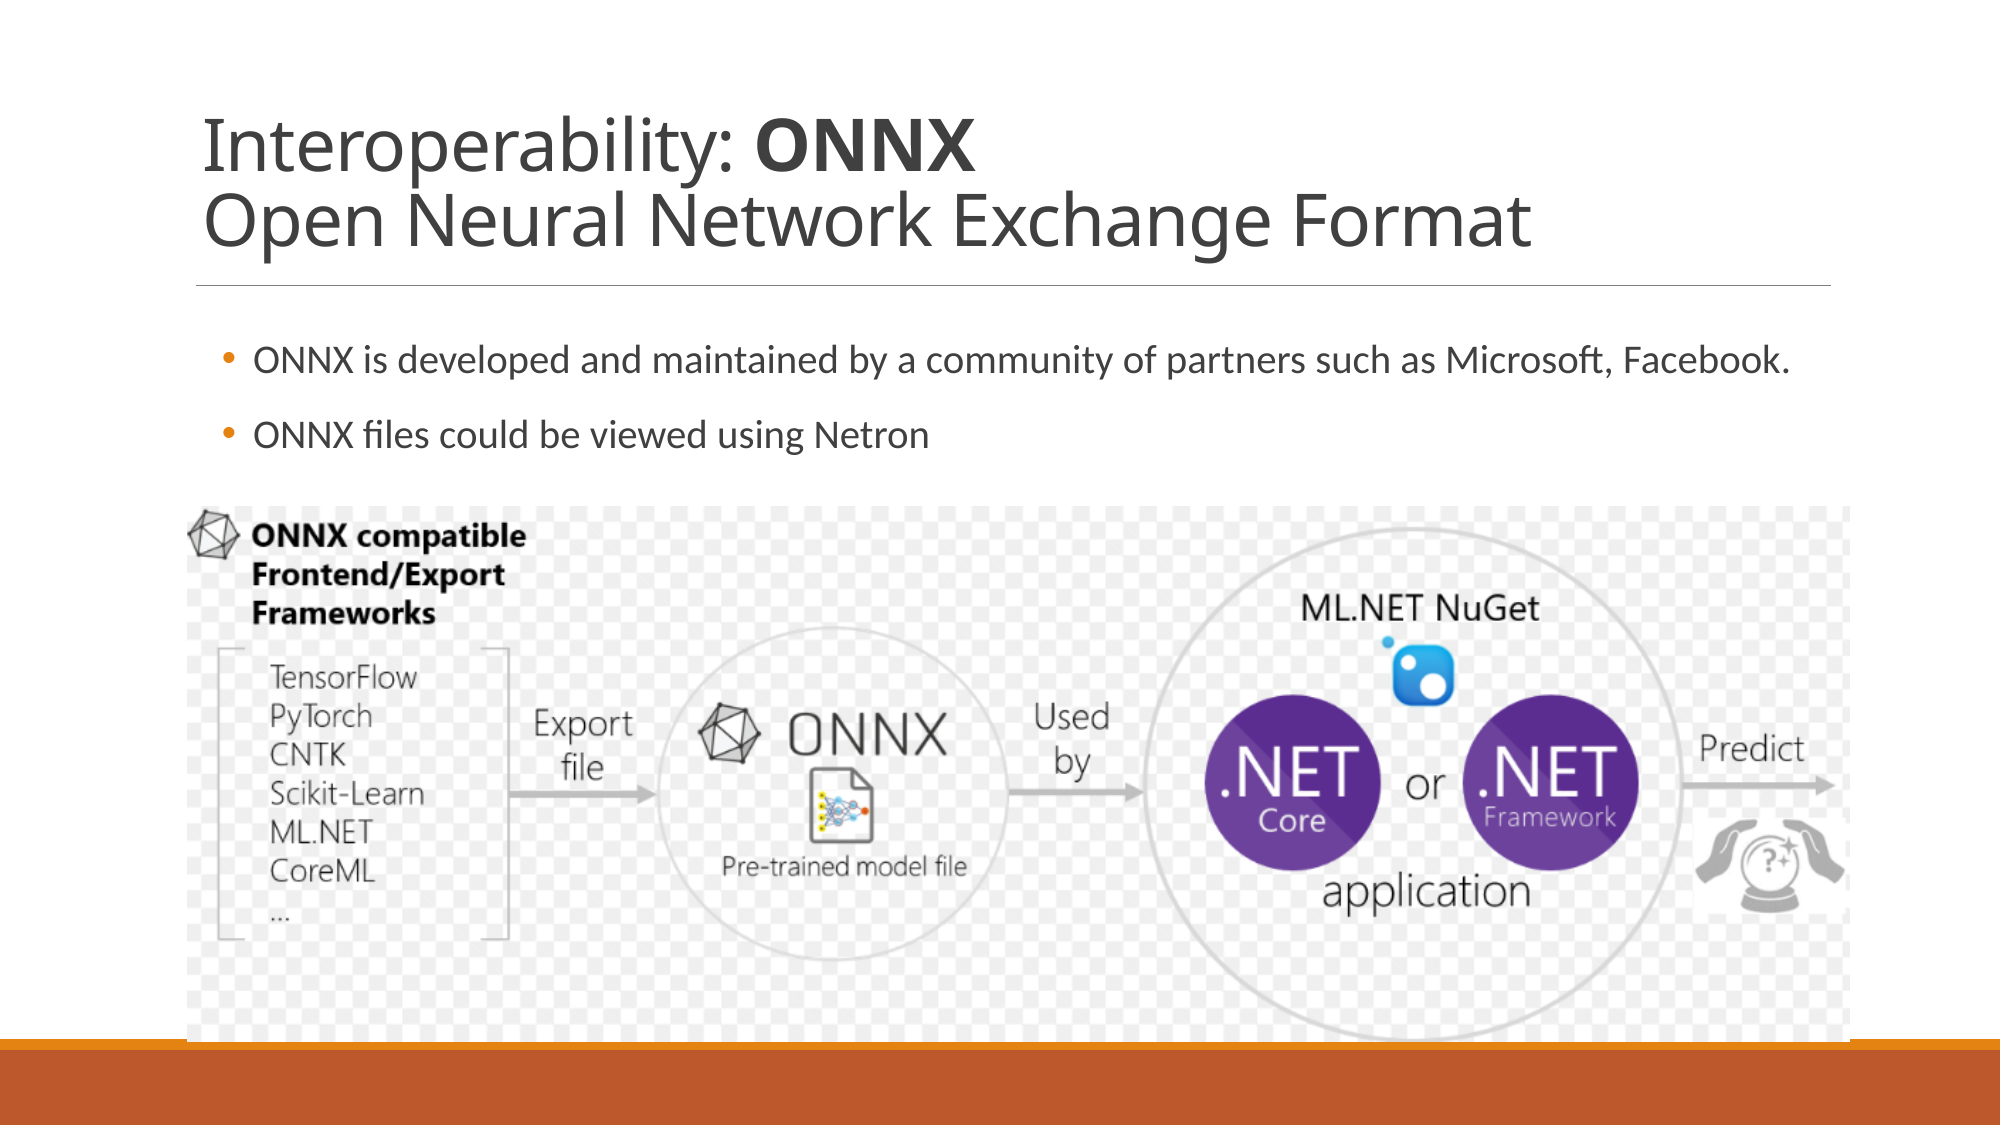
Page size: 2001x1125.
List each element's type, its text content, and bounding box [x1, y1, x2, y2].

title Interoperability: ONNX Open Neural Network Exchange Format [187, 101, 1813, 269]
picture [186, 505, 1850, 1043]
list ONNX is developed and maintained by a community of partners such as Microsoft, Facebook. ONNX files could be viewed using Netron [187, 311, 1813, 503]
